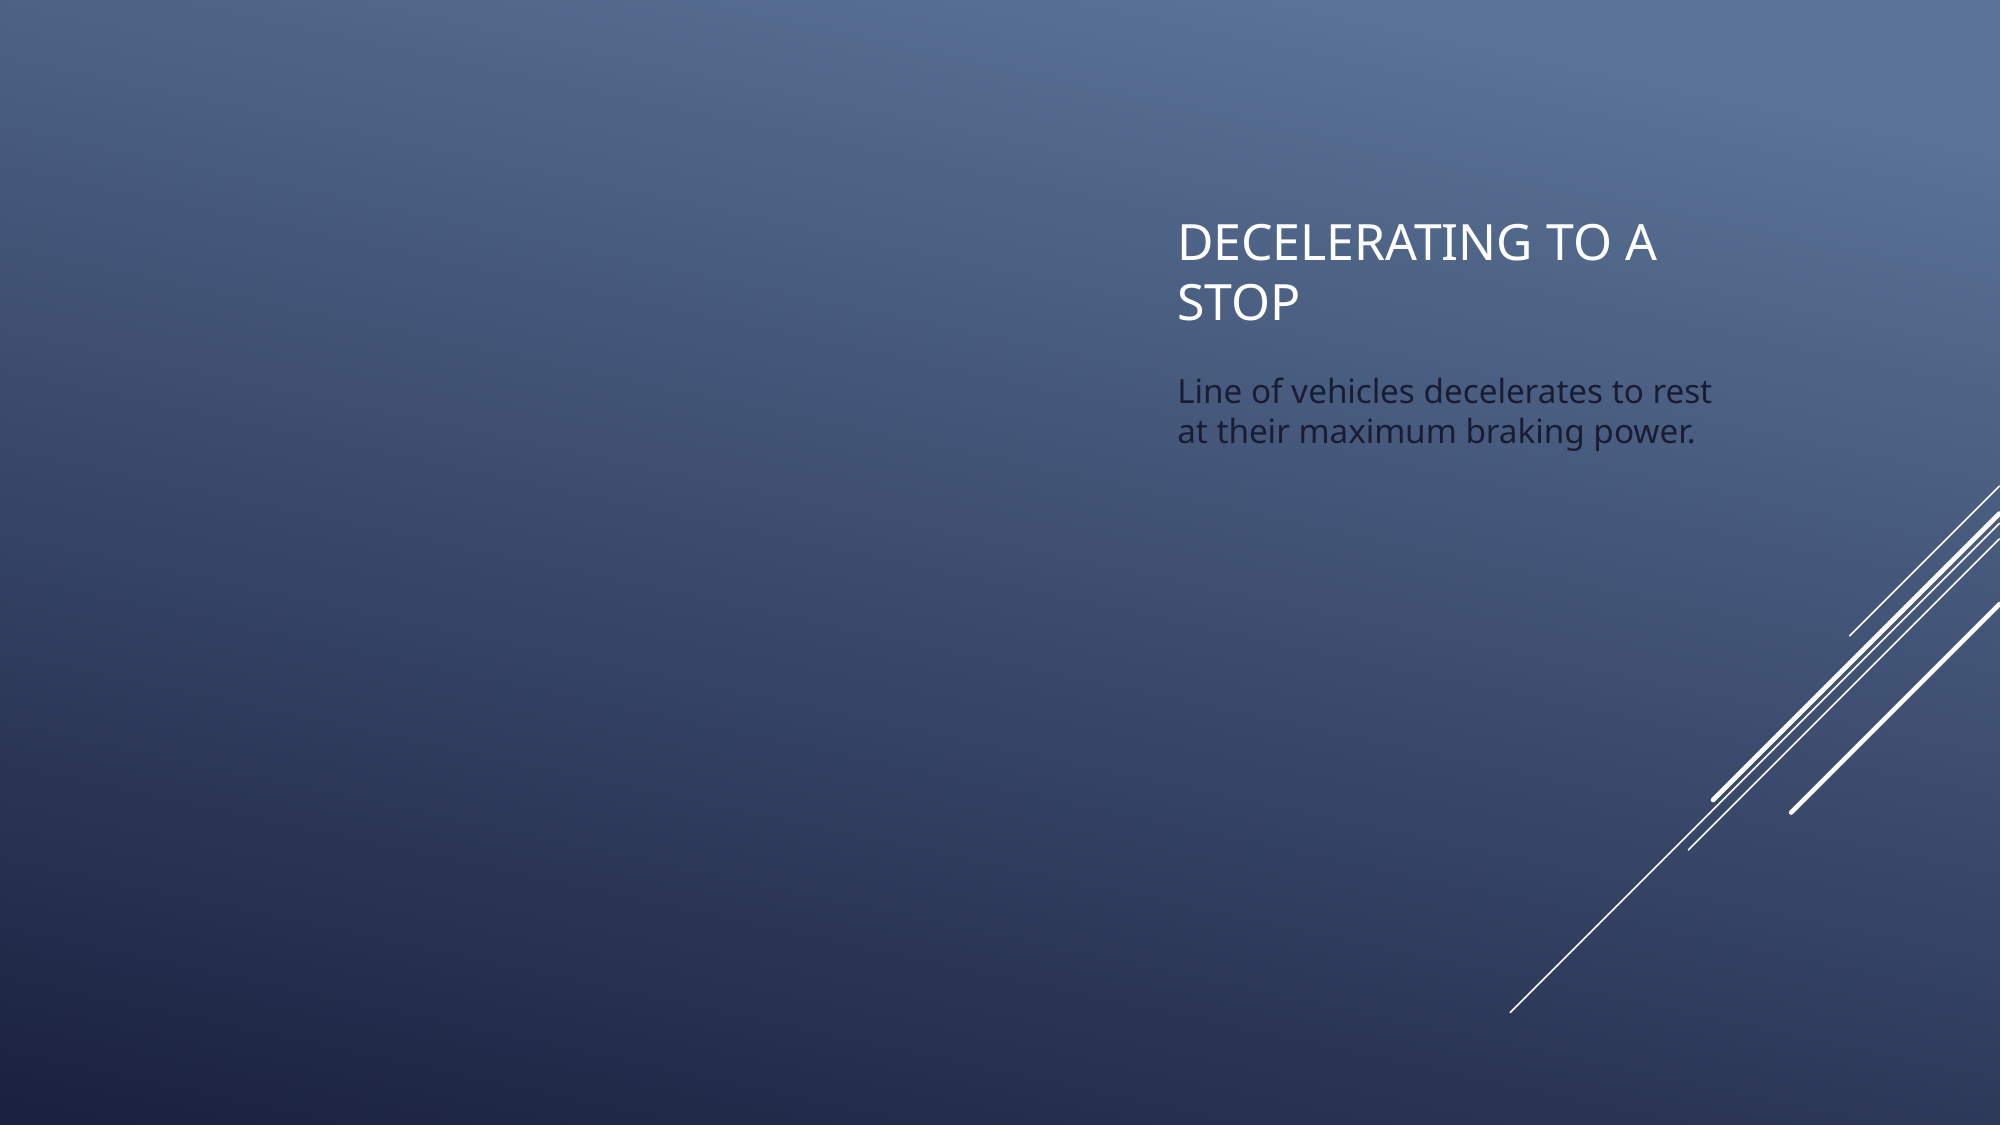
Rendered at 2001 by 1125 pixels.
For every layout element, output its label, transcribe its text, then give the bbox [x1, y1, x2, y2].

title Decelerating to a stop [1162, 112, 1763, 338]
list Line of vehicles decelerates to rest at their maximum braking power. [1162, 362, 1763, 706]
